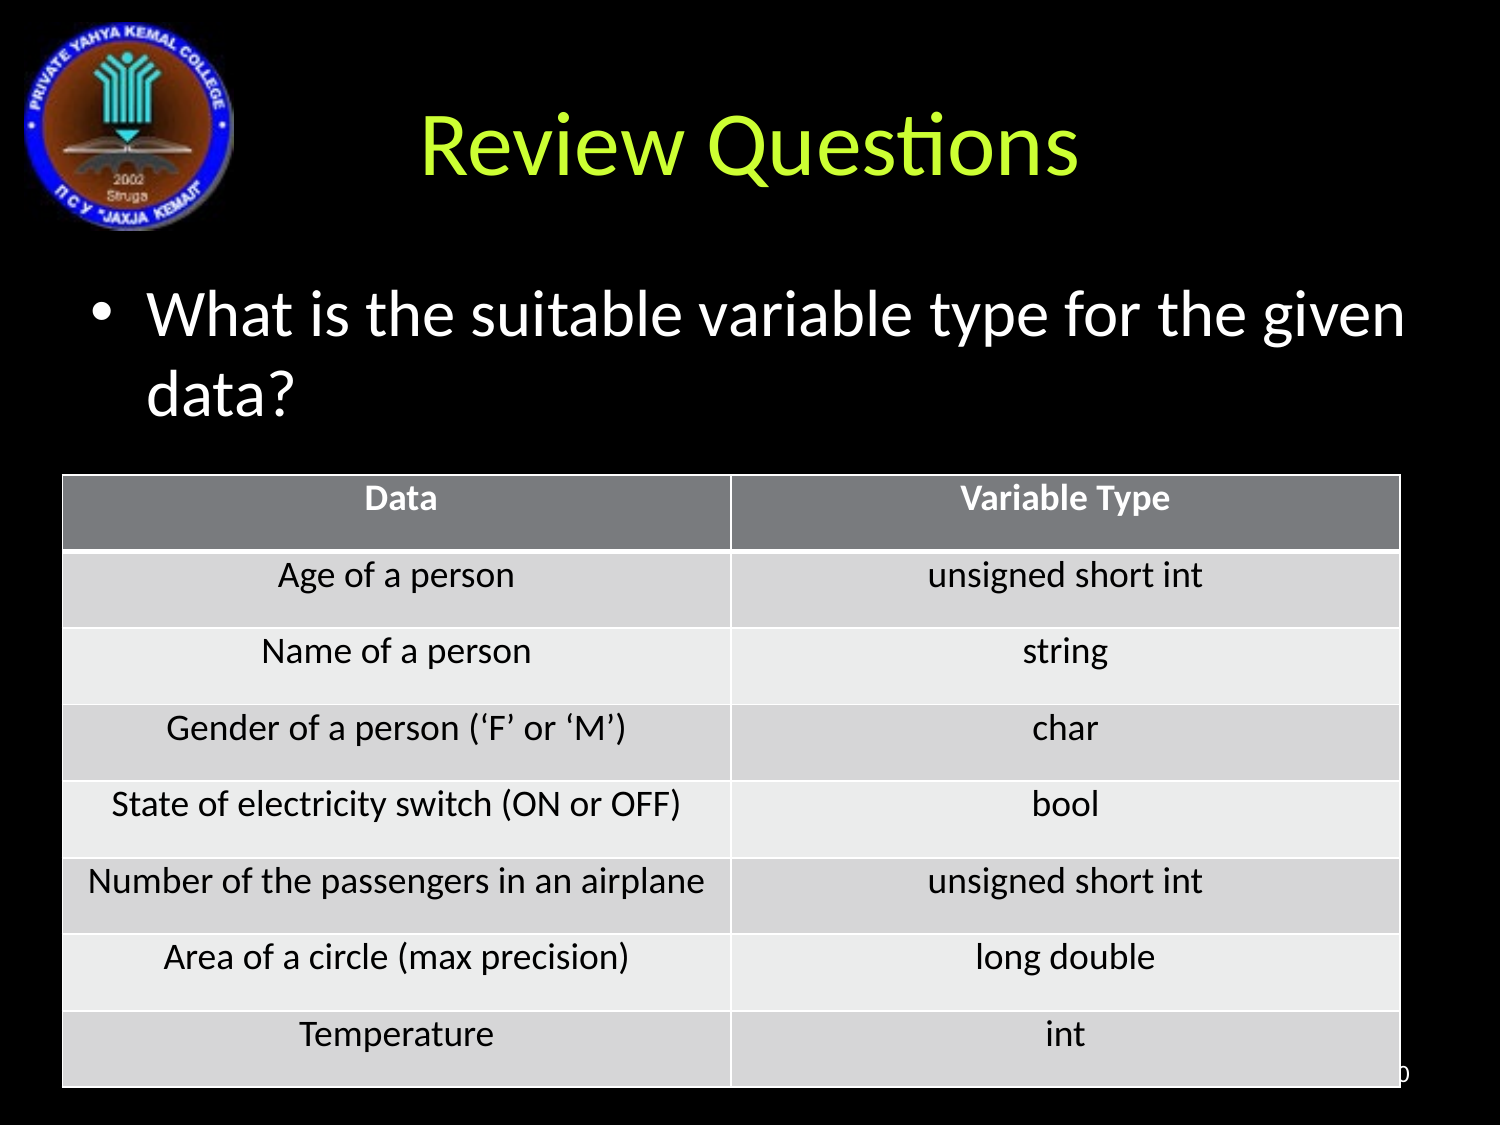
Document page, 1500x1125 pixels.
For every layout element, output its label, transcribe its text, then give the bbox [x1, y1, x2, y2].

list What is the suitable variable type for the given data? [75, 262, 1425, 1005]
table_cell int [732, 1012, 1399, 1086]
title Review Questions [237, 45, 1425, 233]
table_cell Area of a circle (max precision) [63, 935, 730, 1010]
table_header Data [63, 476, 730, 549]
picture [24, 21, 234, 231]
table_cell unsigned short int [732, 554, 1399, 627]
table_cell Temperature [63, 1012, 730, 1086]
table_cell unsigned short int [732, 859, 1399, 933]
table_cell long double [732, 935, 1399, 1010]
table_cell bool [732, 782, 1399, 857]
table_cell Name of a person [63, 629, 730, 704]
table_cell char [732, 705, 1399, 780]
table_cell string [732, 629, 1399, 704]
table_cell Number of the passengers in an airplane [63, 859, 730, 933]
slide_number 100 [1074, 1042, 1425, 1103]
table_header Variable Type [732, 476, 1399, 549]
table_cell State of electricity switch (ON or OFF) [63, 782, 730, 857]
table_cell Gender of a person (‘F’ or ‘M’) [63, 705, 730, 780]
table_cell Age of a person [63, 554, 730, 627]
